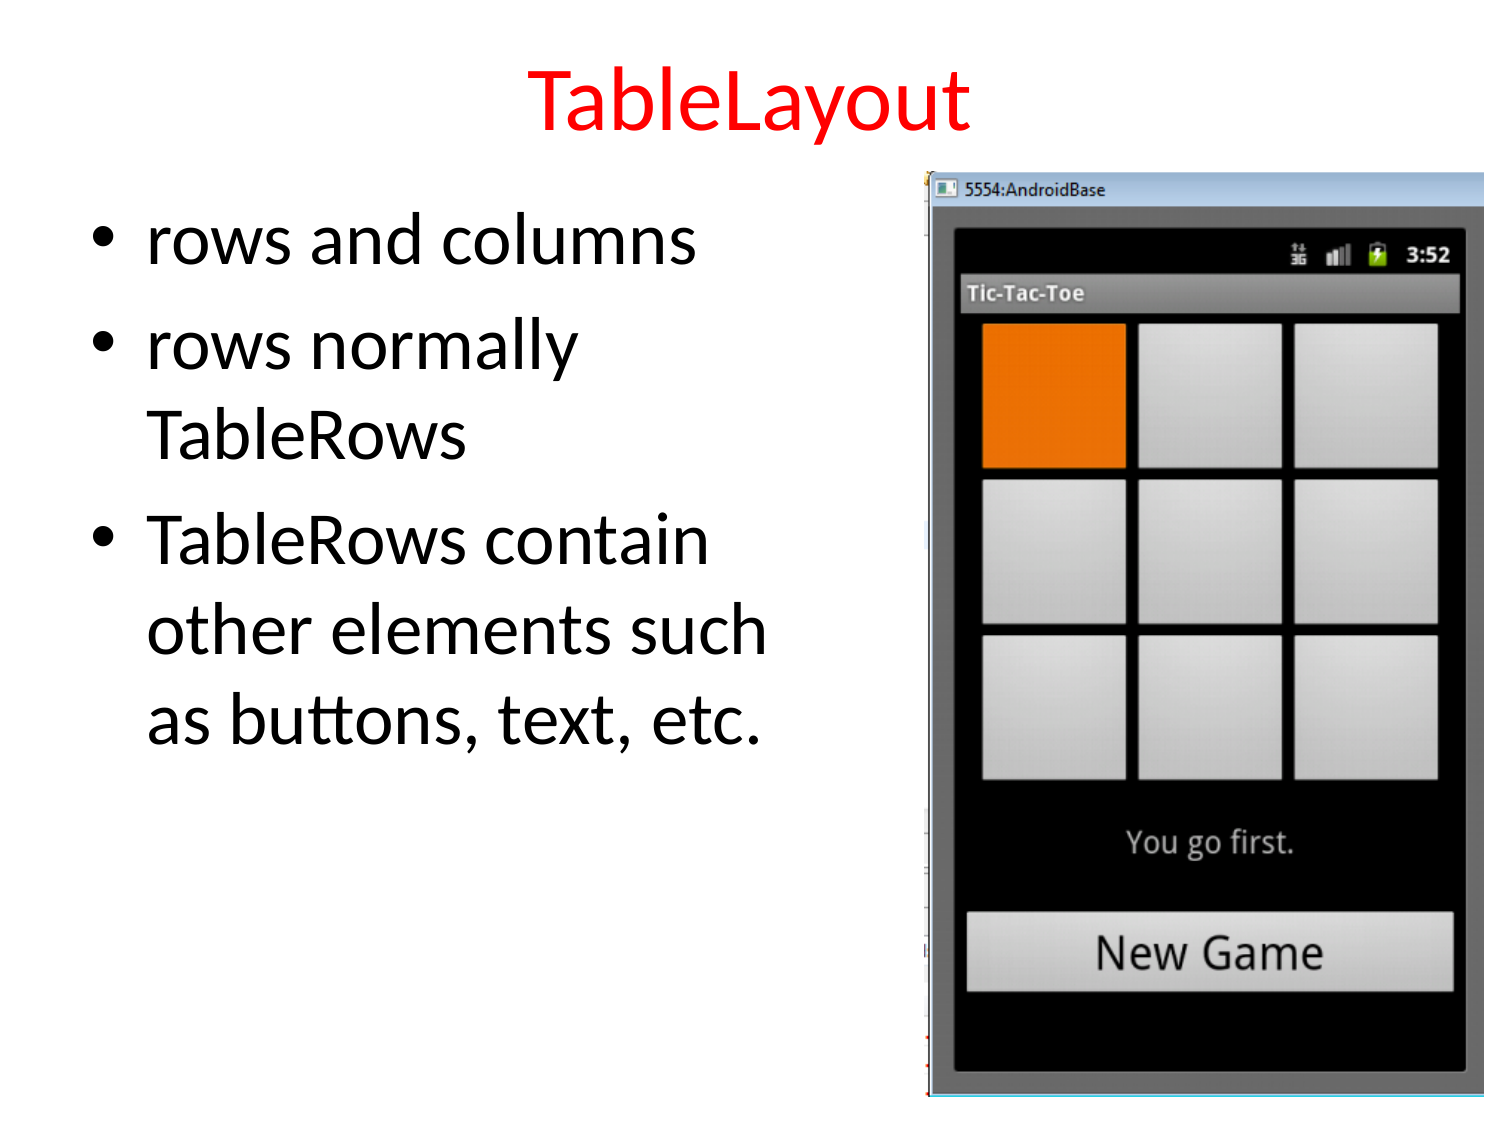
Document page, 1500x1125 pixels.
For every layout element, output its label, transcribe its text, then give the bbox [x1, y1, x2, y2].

title TableLayout [75, 0, 1425, 188]
list rows and columns rows normally TableRows TableRows contain other elements such as buttons, text, etc. [75, 182, 838, 1038]
picture [924, 170, 1485, 1097]
